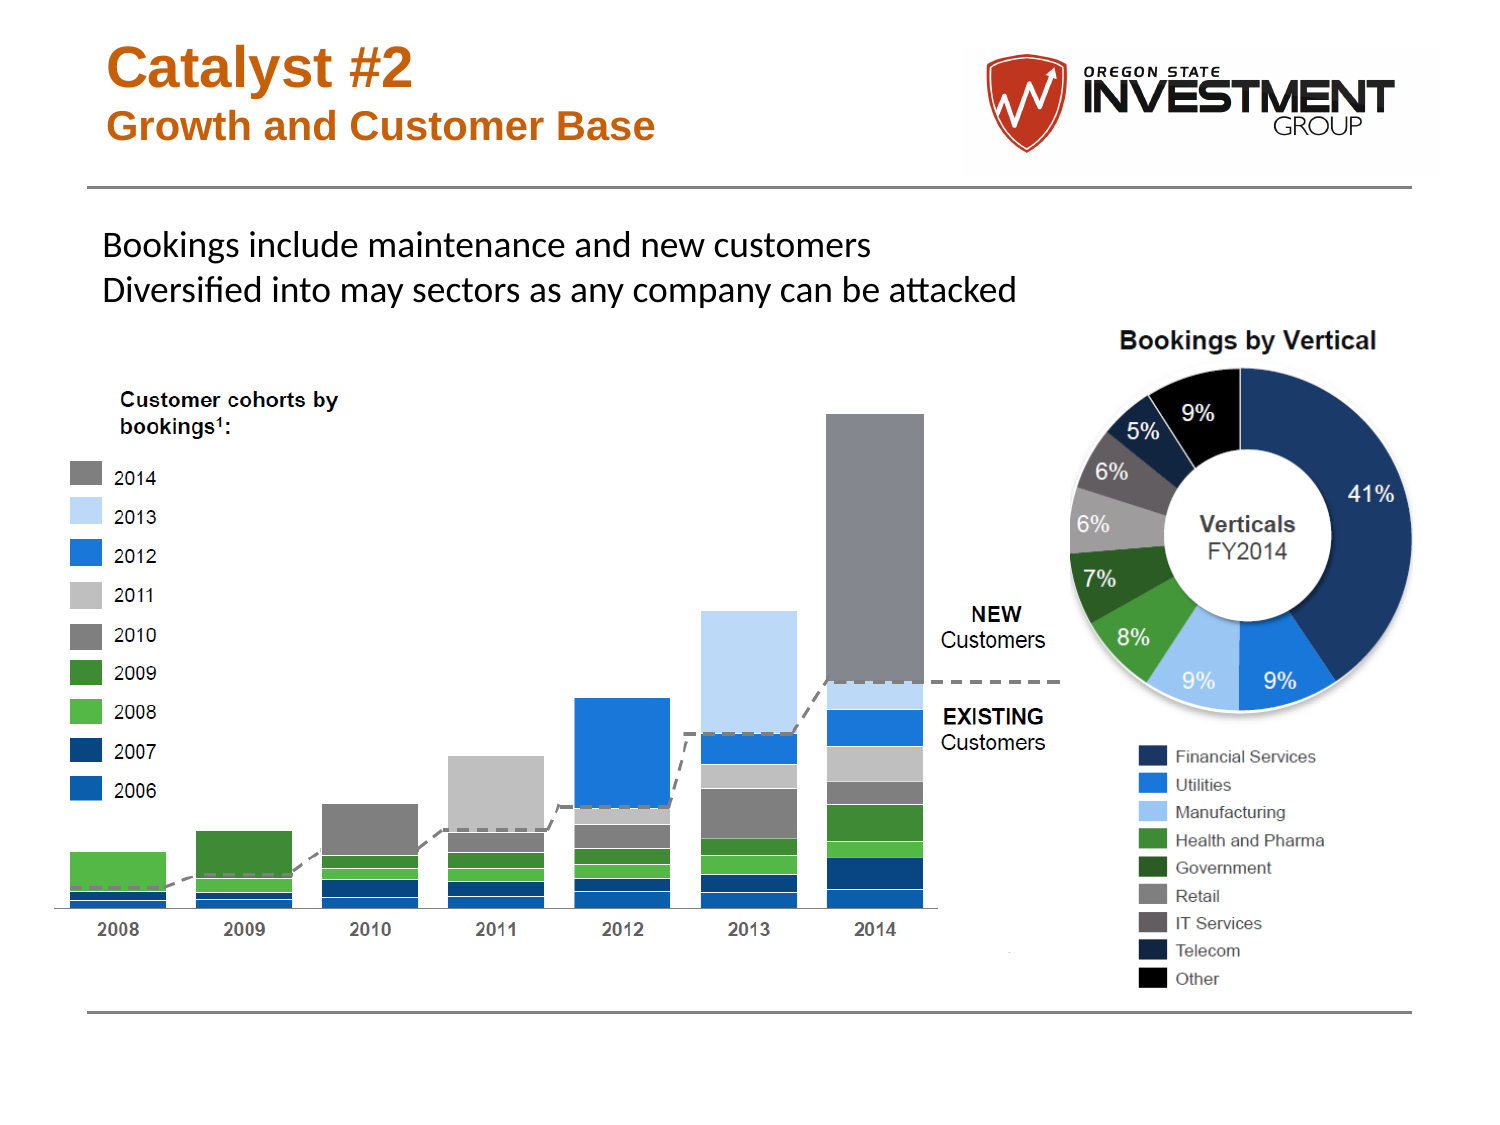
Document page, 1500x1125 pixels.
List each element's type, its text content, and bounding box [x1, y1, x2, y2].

text_box Bookings include maintenance and new customers Diversified into may sectors as any company can be attacked [87, 212, 1413, 318]
picture [962, 46, 1439, 175]
picture [48, 364, 1065, 953]
picture [1070, 312, 1413, 1005]
text_box Catalyst #2 Growth and Customer Base [91, 21, 967, 157]
